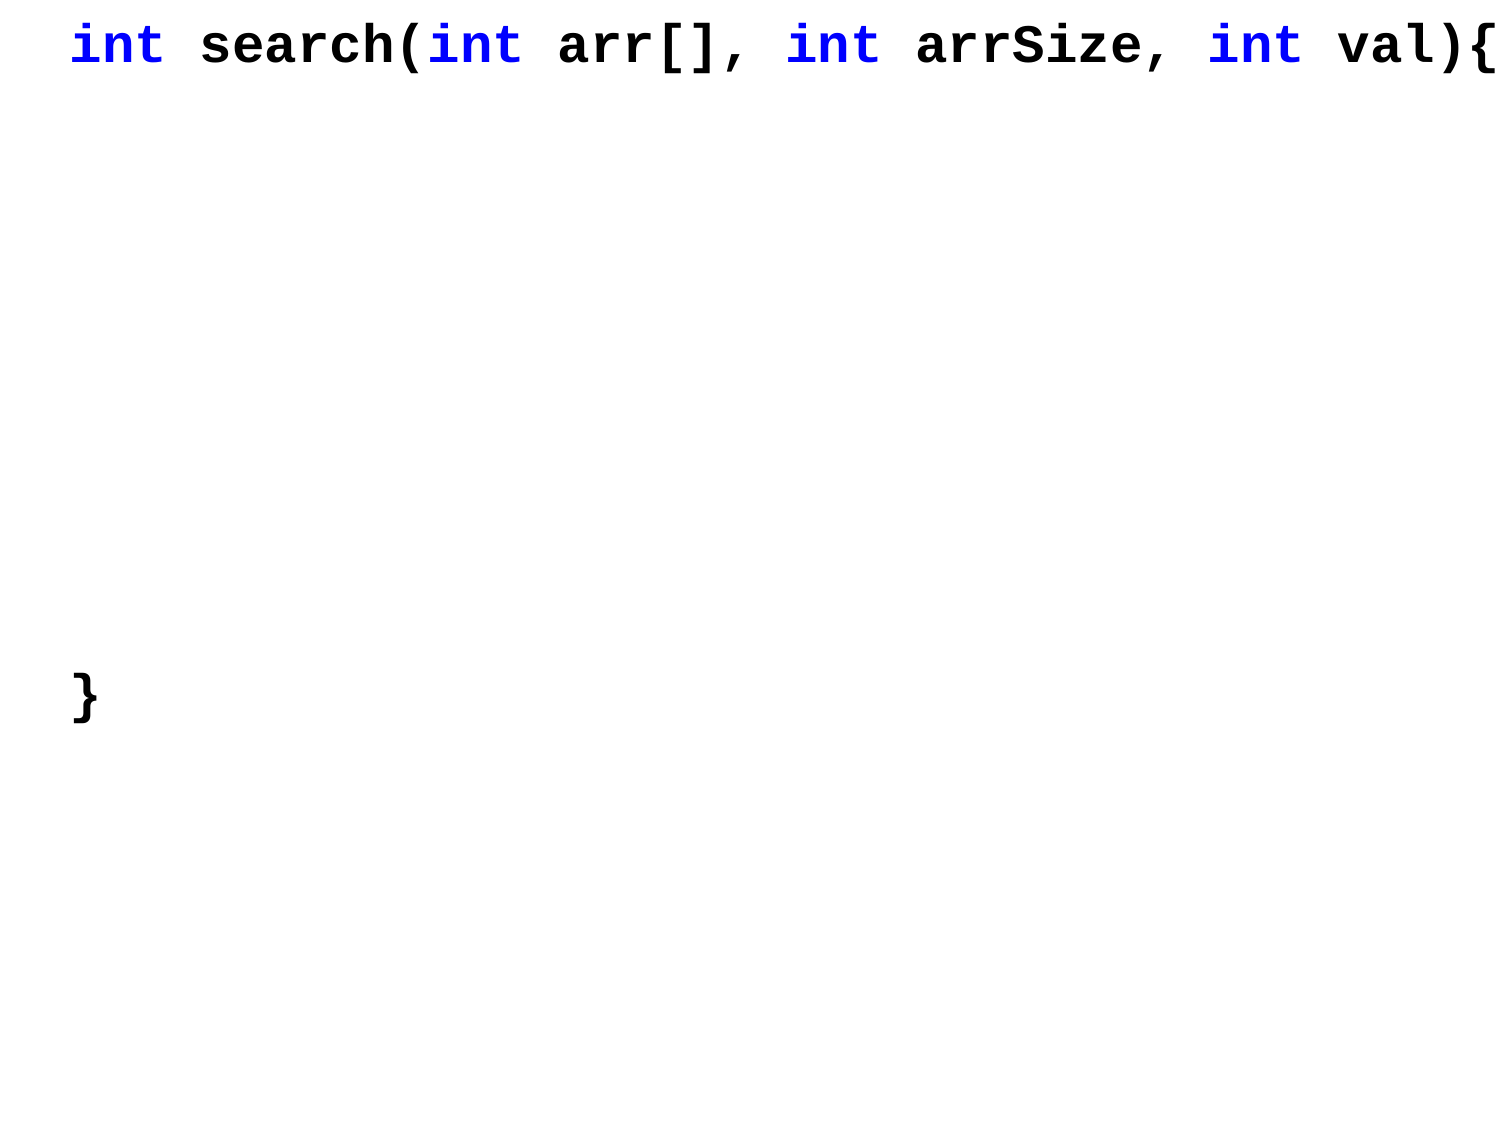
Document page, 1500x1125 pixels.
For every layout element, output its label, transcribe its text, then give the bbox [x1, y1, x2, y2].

list int search(int arr[], int arrSize, int val){ int i; i = 0; while (i < arrSize){ if (arr[i] == val) return i; i++; } } [55, 1, 1500, 1125]
